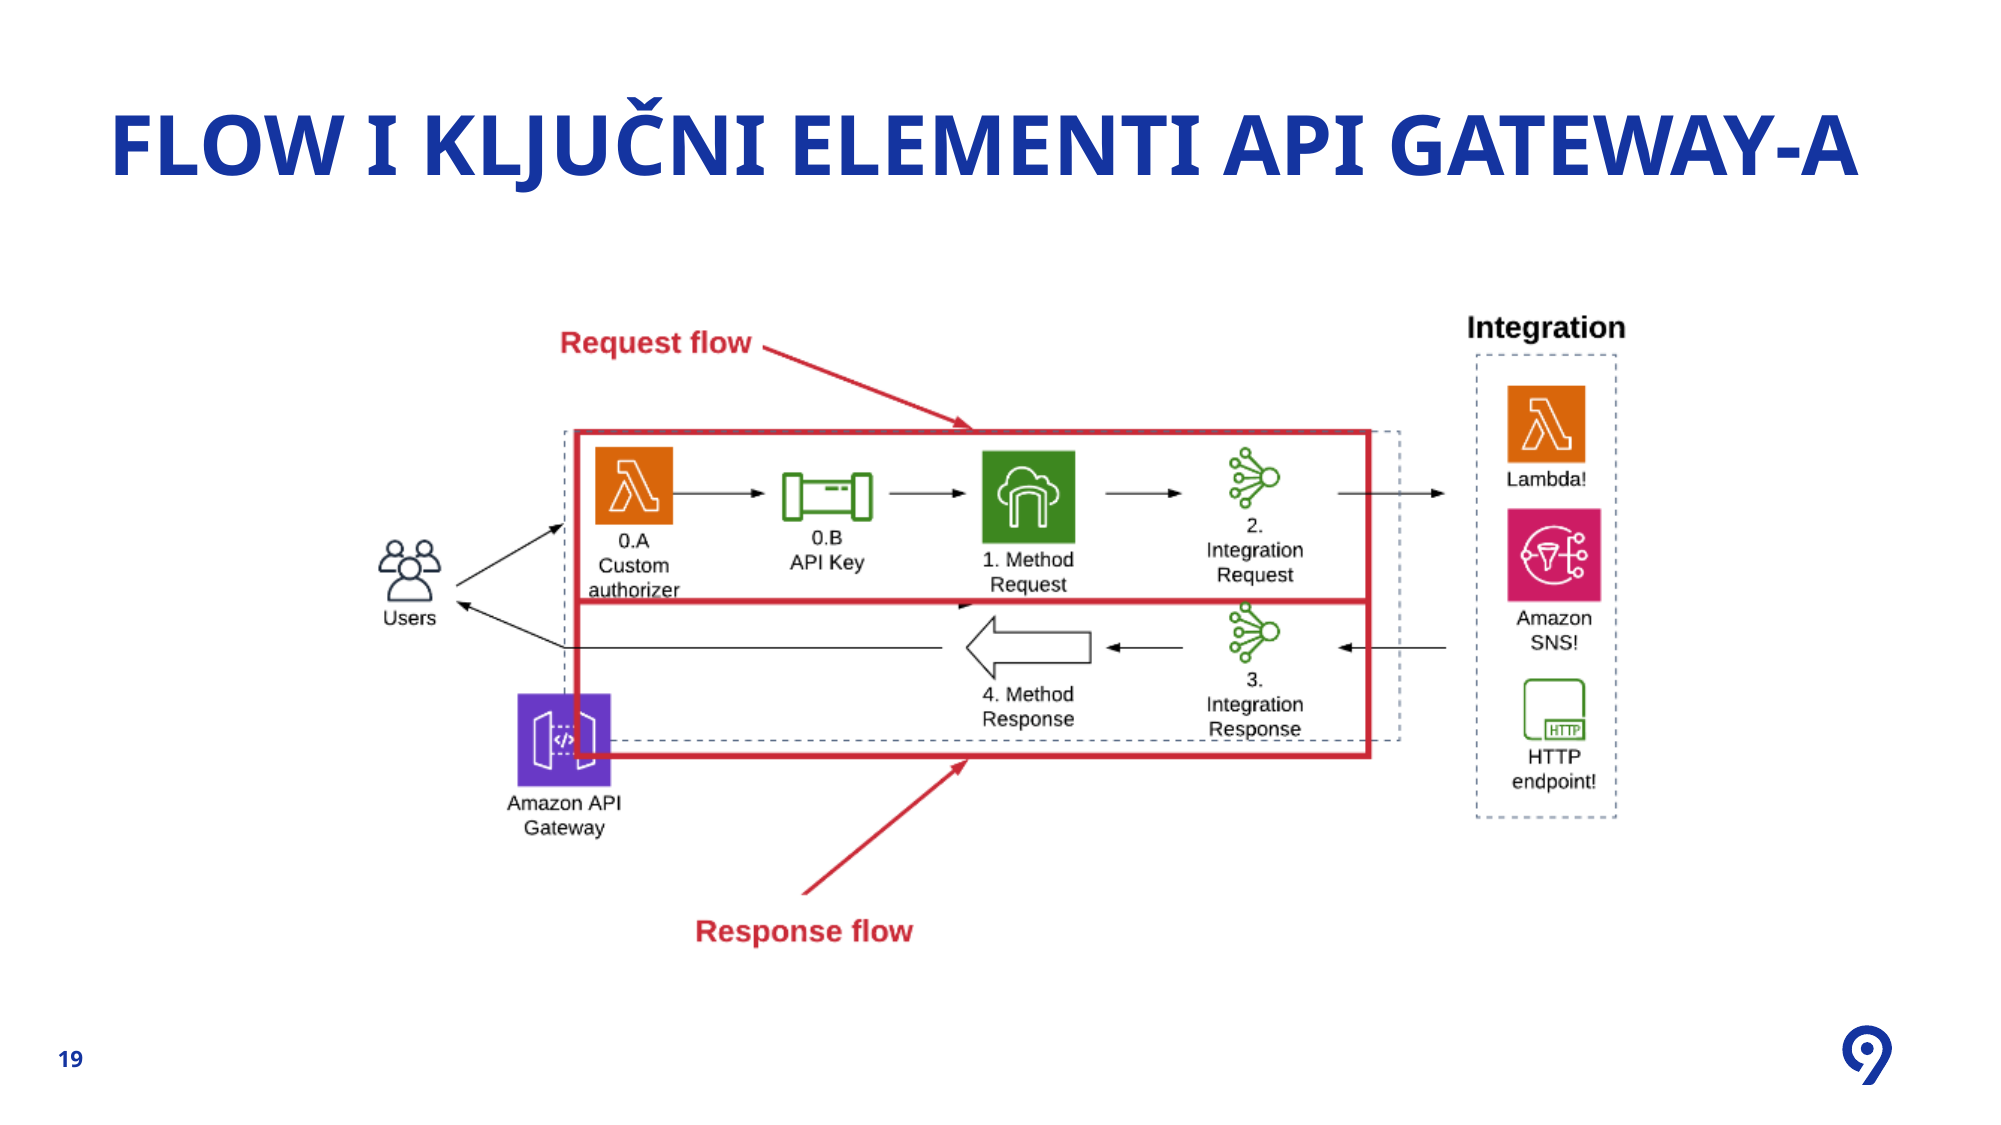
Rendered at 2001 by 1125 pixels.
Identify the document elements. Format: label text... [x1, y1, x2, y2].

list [283, 253, 1717, 988]
title FLOW I kLjučni elementi API gateway-A [108, 84, 1891, 225]
slide_number 19 [57, 1045, 103, 1077]
